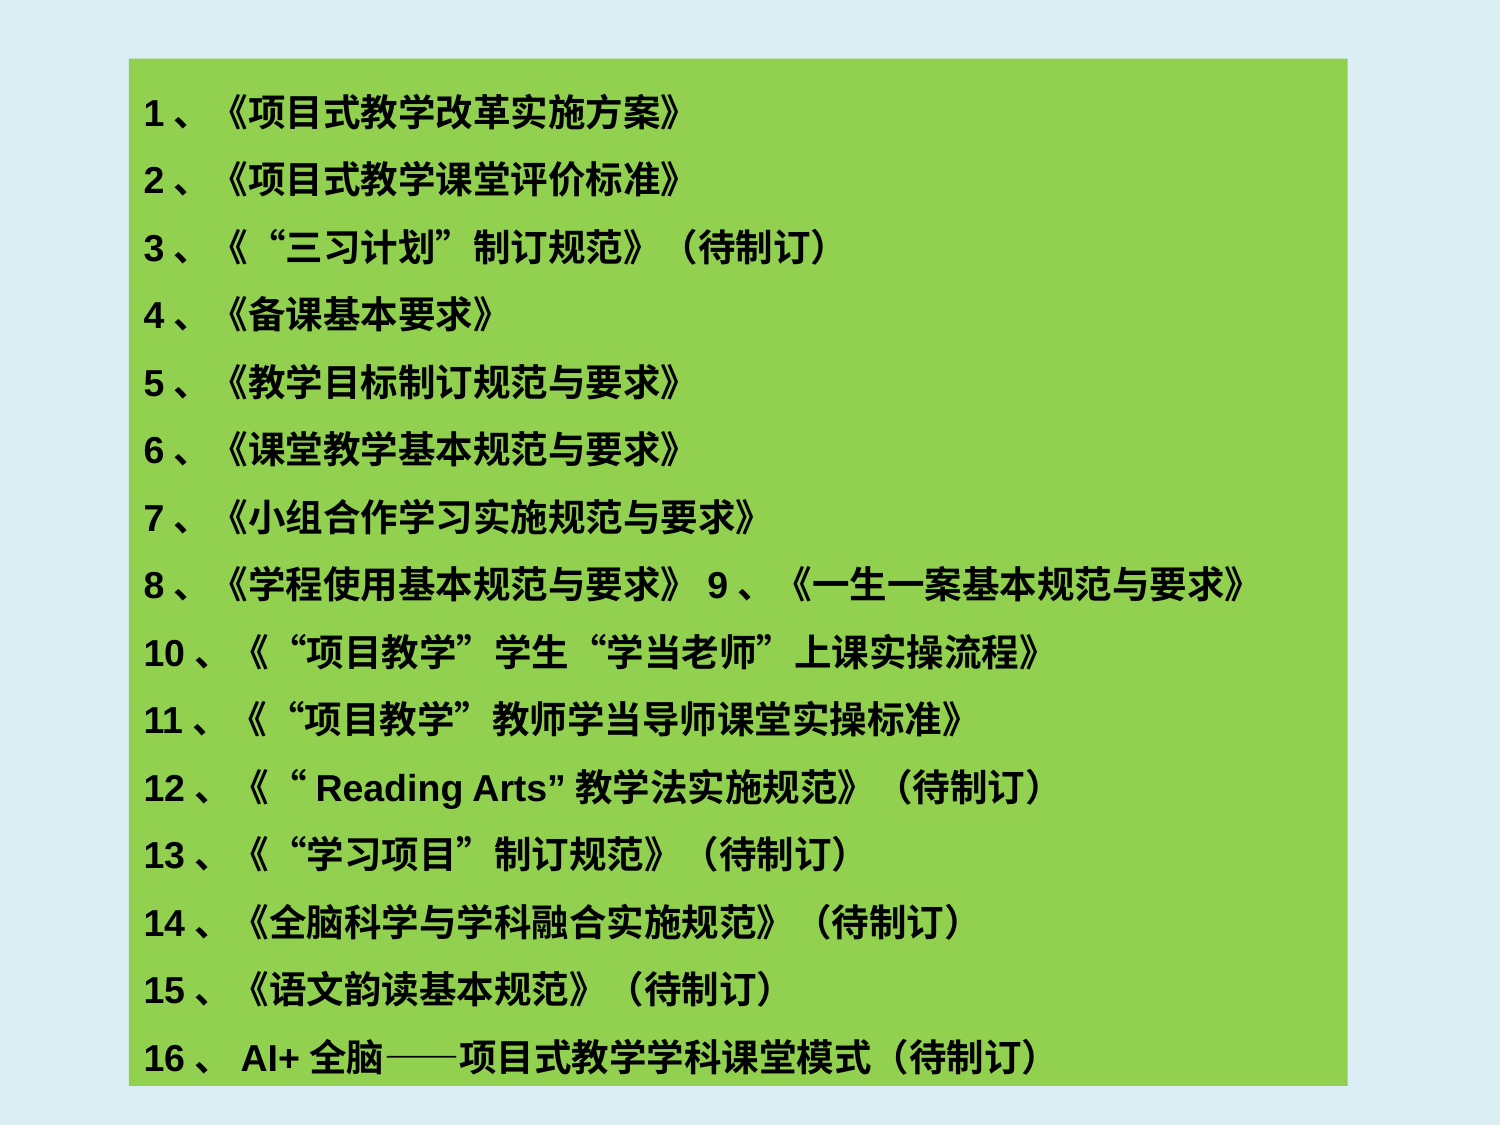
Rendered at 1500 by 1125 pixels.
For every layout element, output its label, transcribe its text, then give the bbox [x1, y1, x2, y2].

text_box 1、《项目式教学改革实施方案》 2、《项目式教学课堂评价标准》 3、《“三习计划”制订规范》（待制订） 4、《备课基本要求》 5、《教学目标制订规范与要求》 6、《课堂教学基本规范与要求》 7、《小组合作学习实施规范与要求》 8、《学程使用基本规范与要求》9、《一生一案基本规范与要求》 10、《“项目教学”学生“学当老师”上课实操流程》 11、《“项目教学”教师学当导师课堂实操标准》 12、《“Reading Arts”教学法实施规范》（待制订） 13、《“学习项目”制订规范》（待制订） 14、《全脑科学与学科融合实施规范》（待制订） 15、《语文韵读基本规范》（待制订） 16、AI+全脑——项目式教学学科课堂模式（待制订） [128, 58, 1348, 1086]
